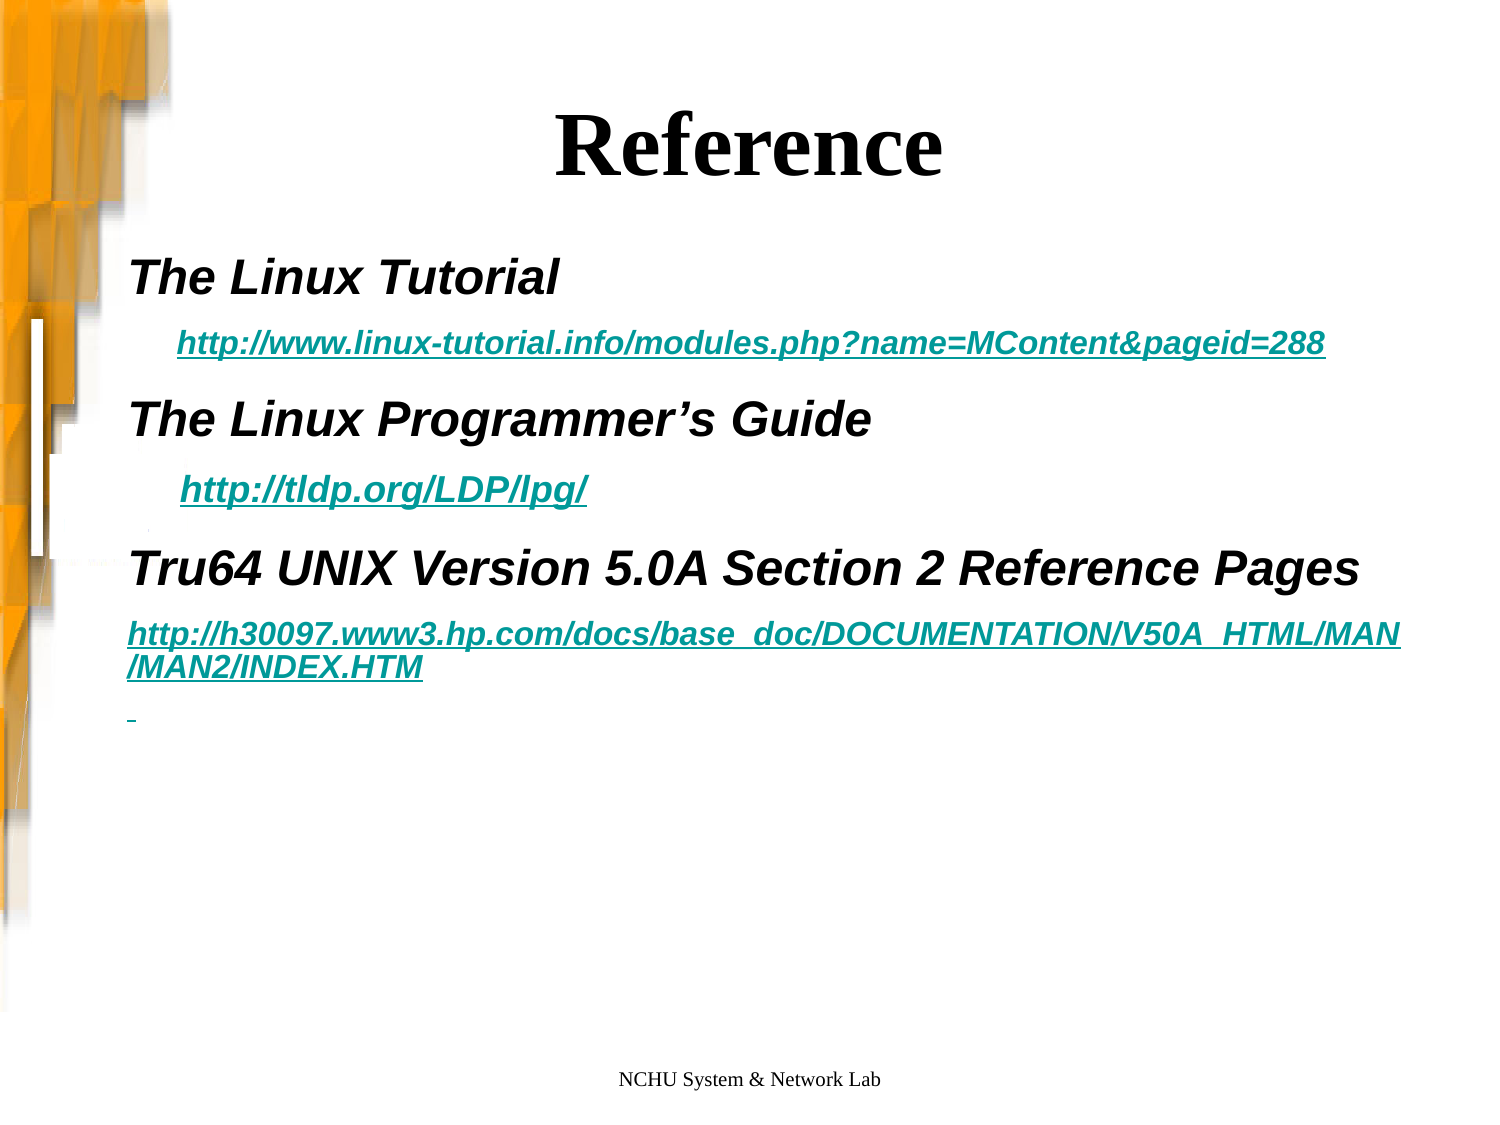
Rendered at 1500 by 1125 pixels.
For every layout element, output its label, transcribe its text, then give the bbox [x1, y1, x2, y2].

footer NCHU System & Network Lab [430, 1058, 1069, 1094]
text_box The Linux Tutorial http://www.linux-tutorial.info/modules.php?name=MContent&pageid=288 The Linux Programmer’s Guide http://tldp.org/LDP/lpg/ Tru64 UNIX Version 5.0A Section 2 Reference Pages http://h30097.www3.hp.com/docs/base_doc/DOCUMENTATION/V50A_HTML/MAN/MAN2/INDEX.HTM [112, 237, 1425, 699]
title Reference [75, 45, 1425, 233]
picture [0, 0, 195, 1012]
